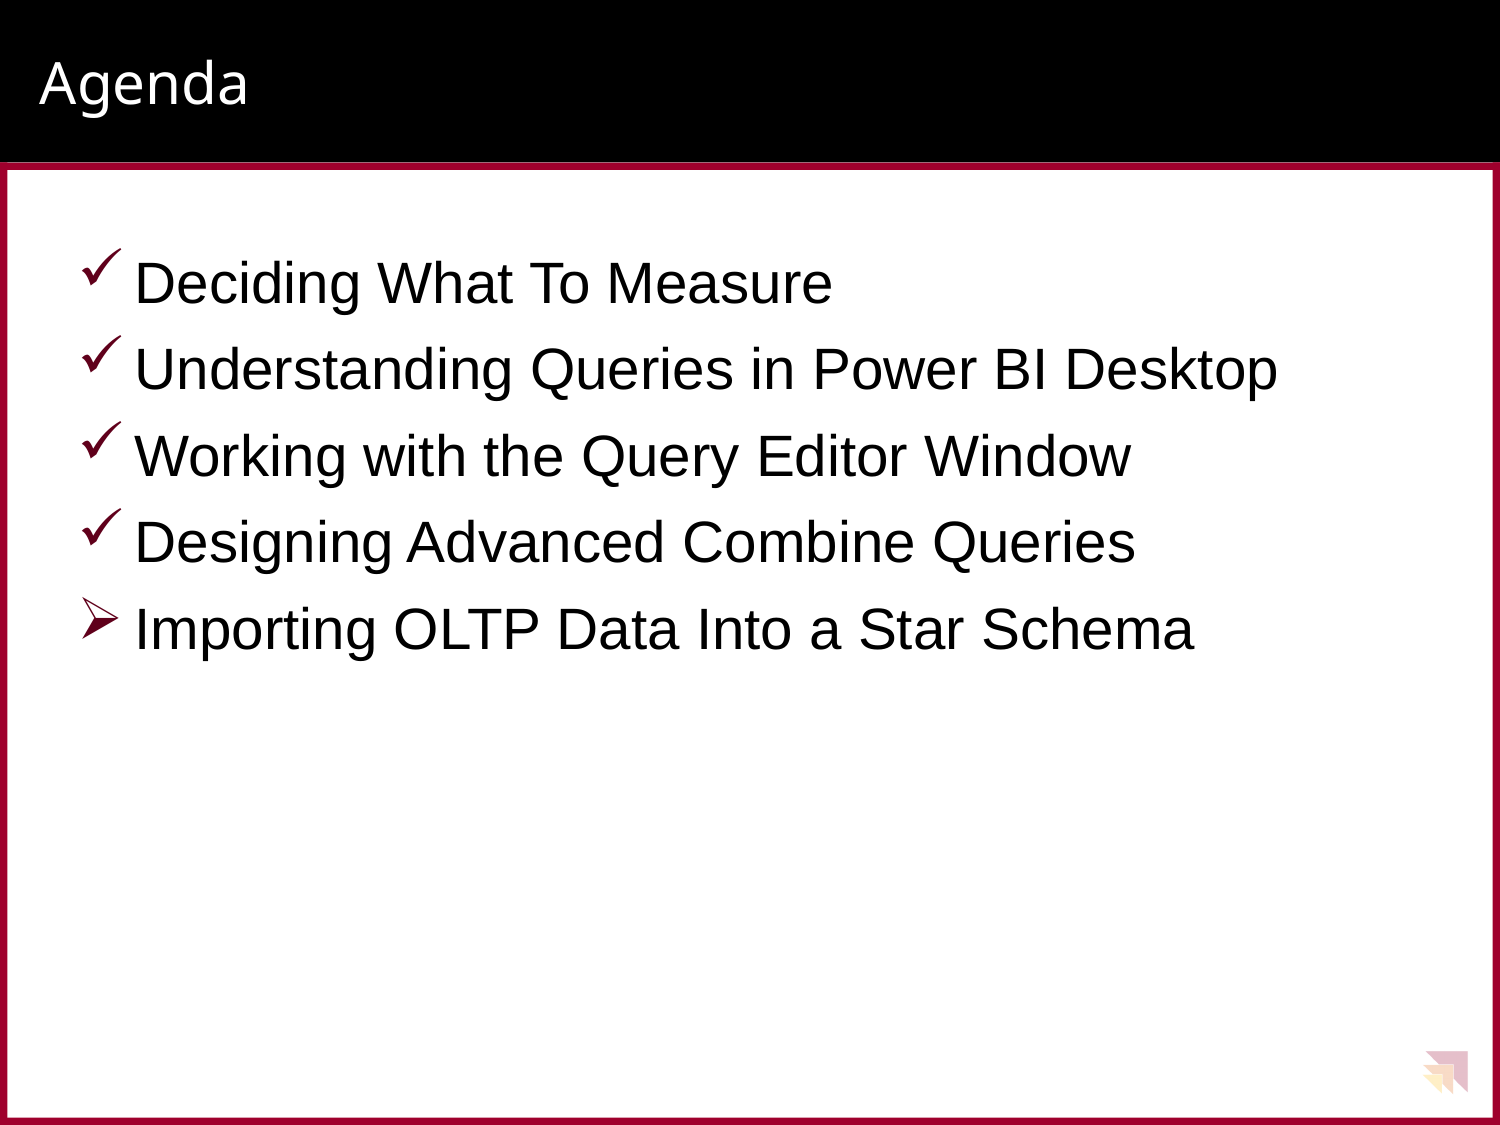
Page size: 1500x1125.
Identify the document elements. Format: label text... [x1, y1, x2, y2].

list Deciding What To Measure Understanding Queries in Power BI Desktop Working with the Query Editor Window Designing Advanced Combine Queries Importing OLTP Data Into a Star Schema [62, 237, 1438, 1088]
title Agenda [24, 12, 1438, 150]
